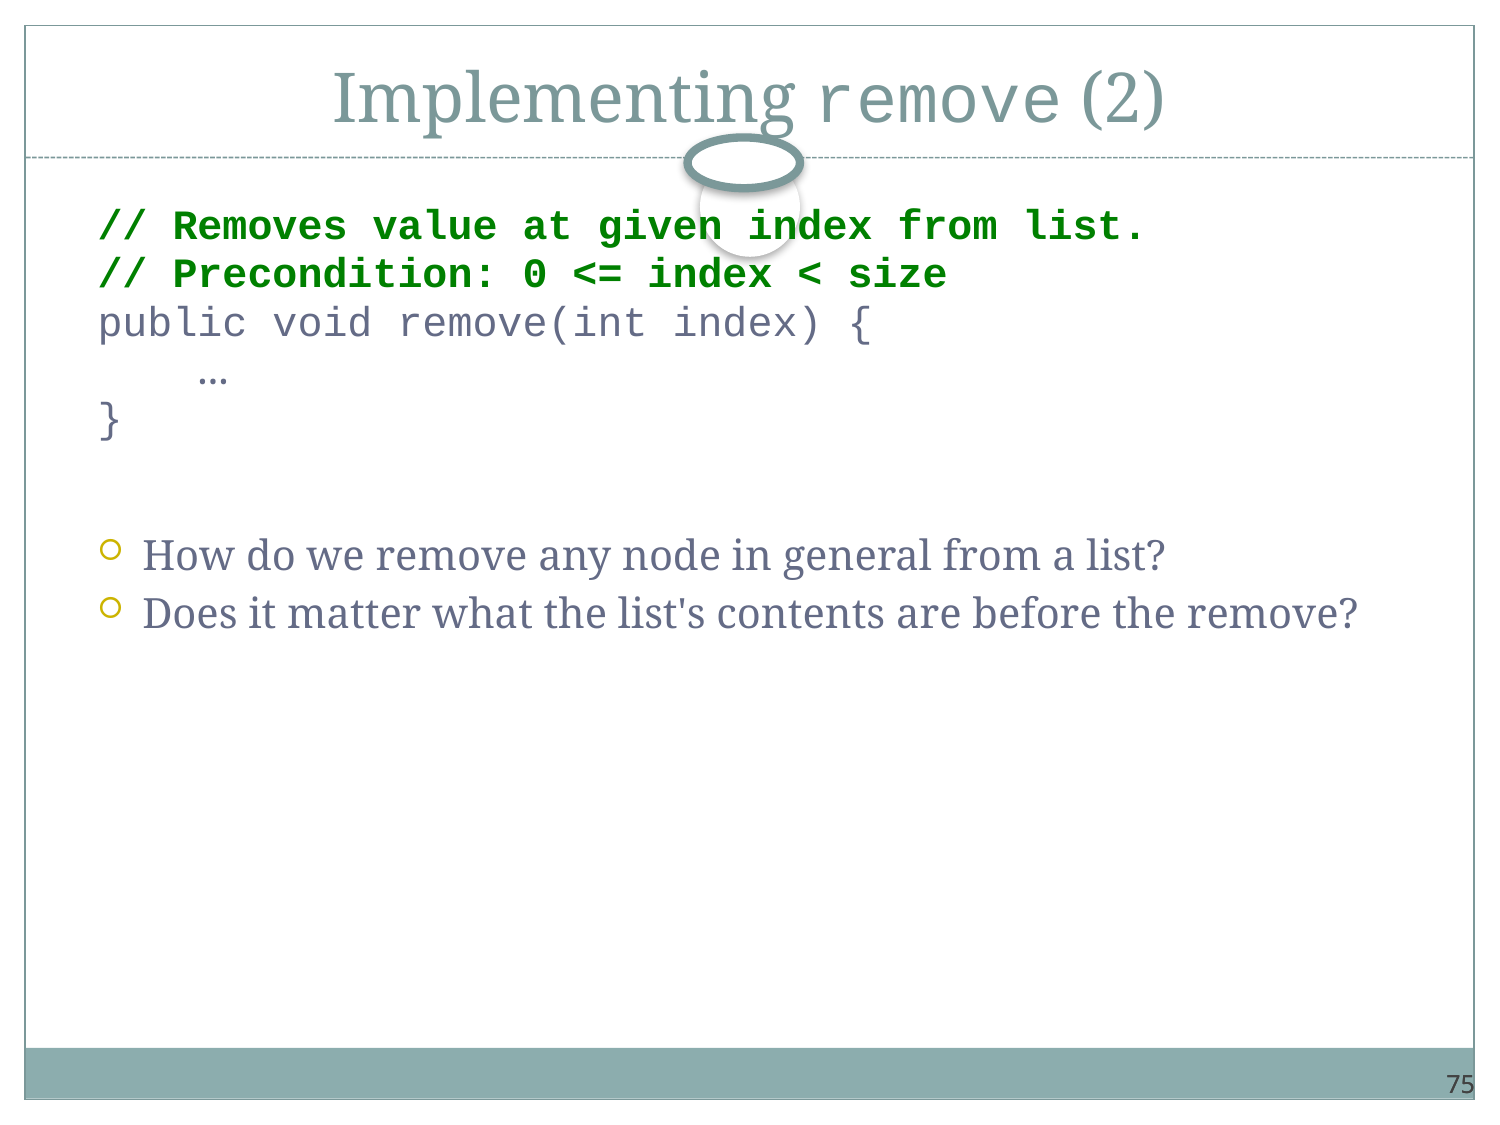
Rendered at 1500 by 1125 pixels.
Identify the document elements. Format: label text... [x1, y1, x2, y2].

title Implementing remove (2) [49, 37, 1450, 144]
list // Removes value at given index from list. // Precondition: 0 <= index < size public void remove(int index) { ... } How do we remove any node in general from a list? Does it matter what the list's contents are before the remove? [37, 200, 1463, 1038]
